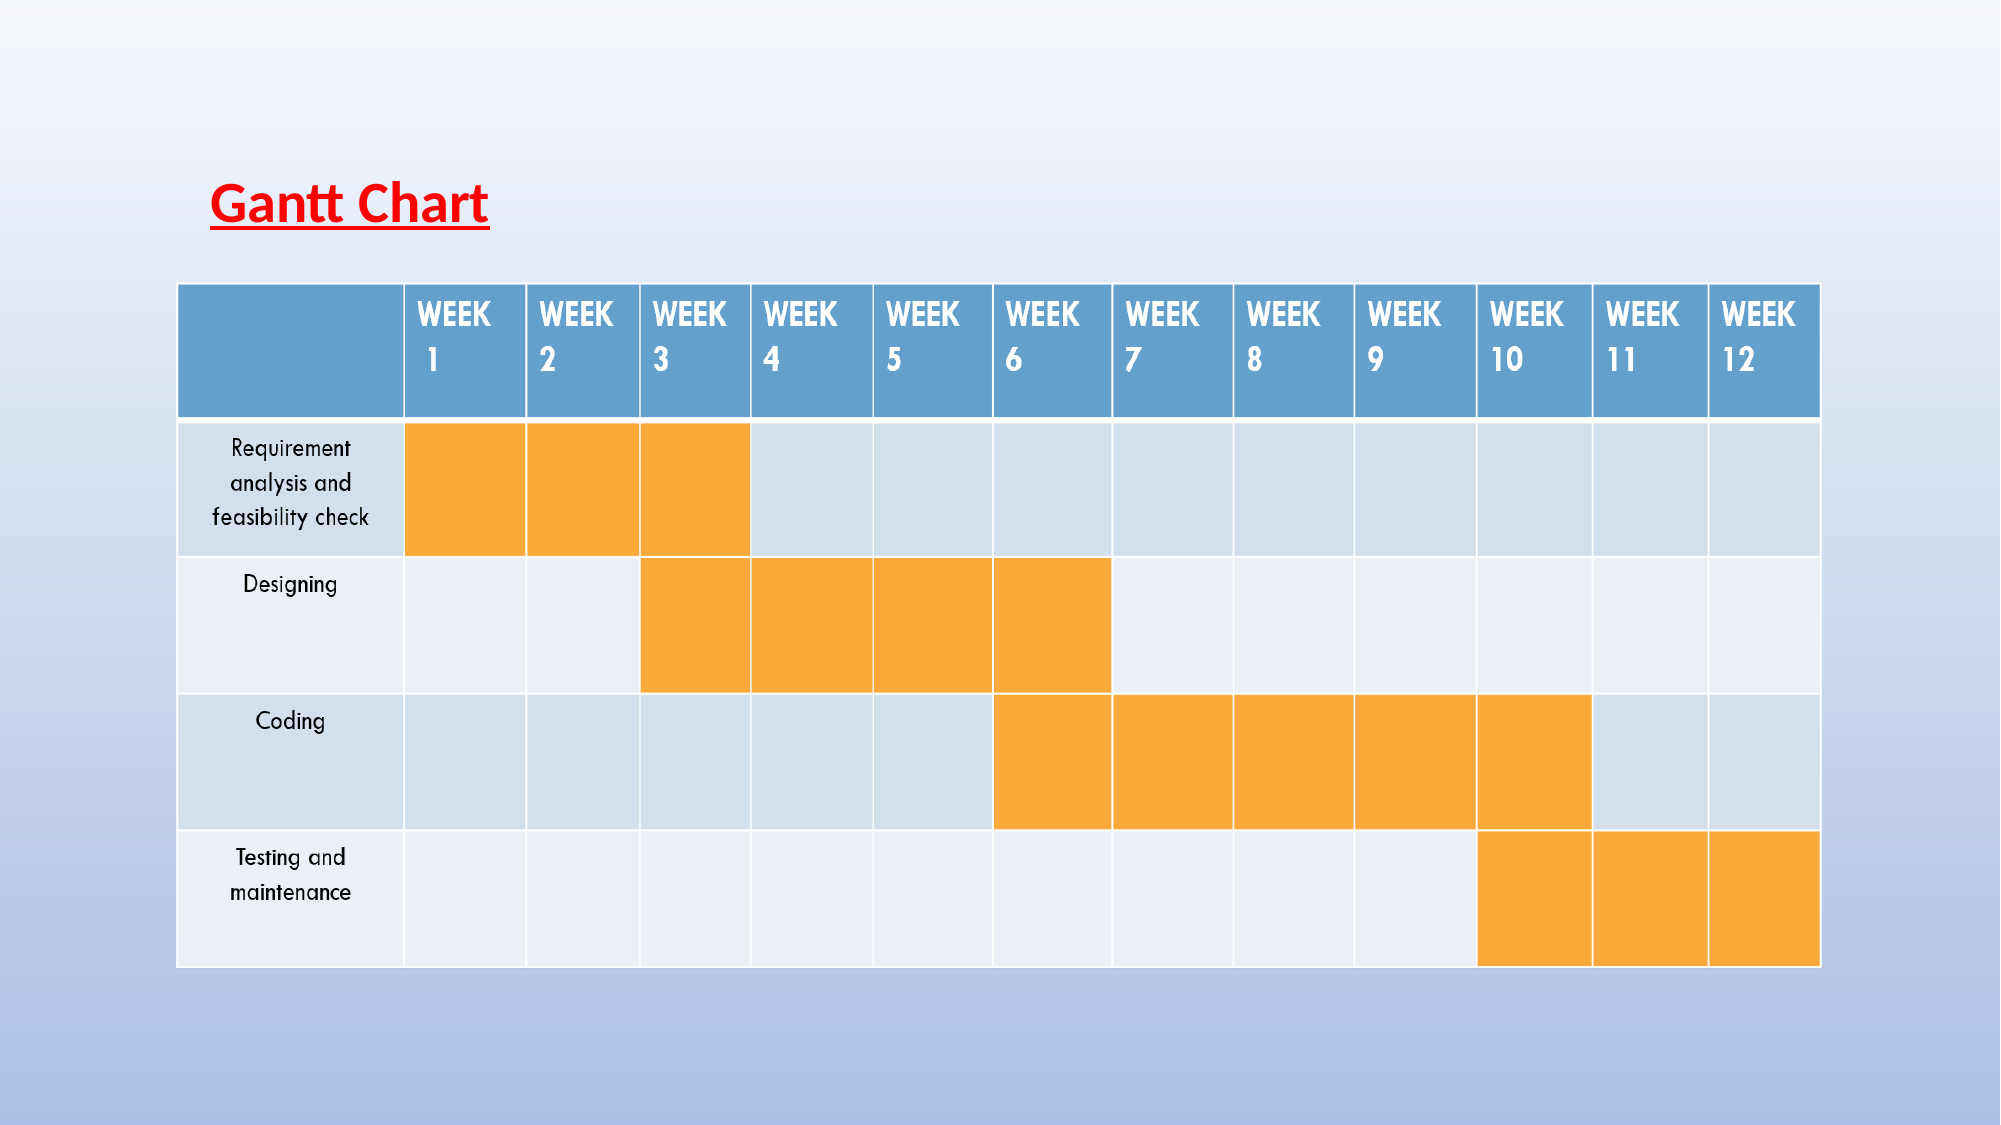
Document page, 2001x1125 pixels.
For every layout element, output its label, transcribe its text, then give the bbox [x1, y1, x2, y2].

picture [176, 279, 1824, 969]
text_box Gantt Chart [195, 156, 1196, 242]
